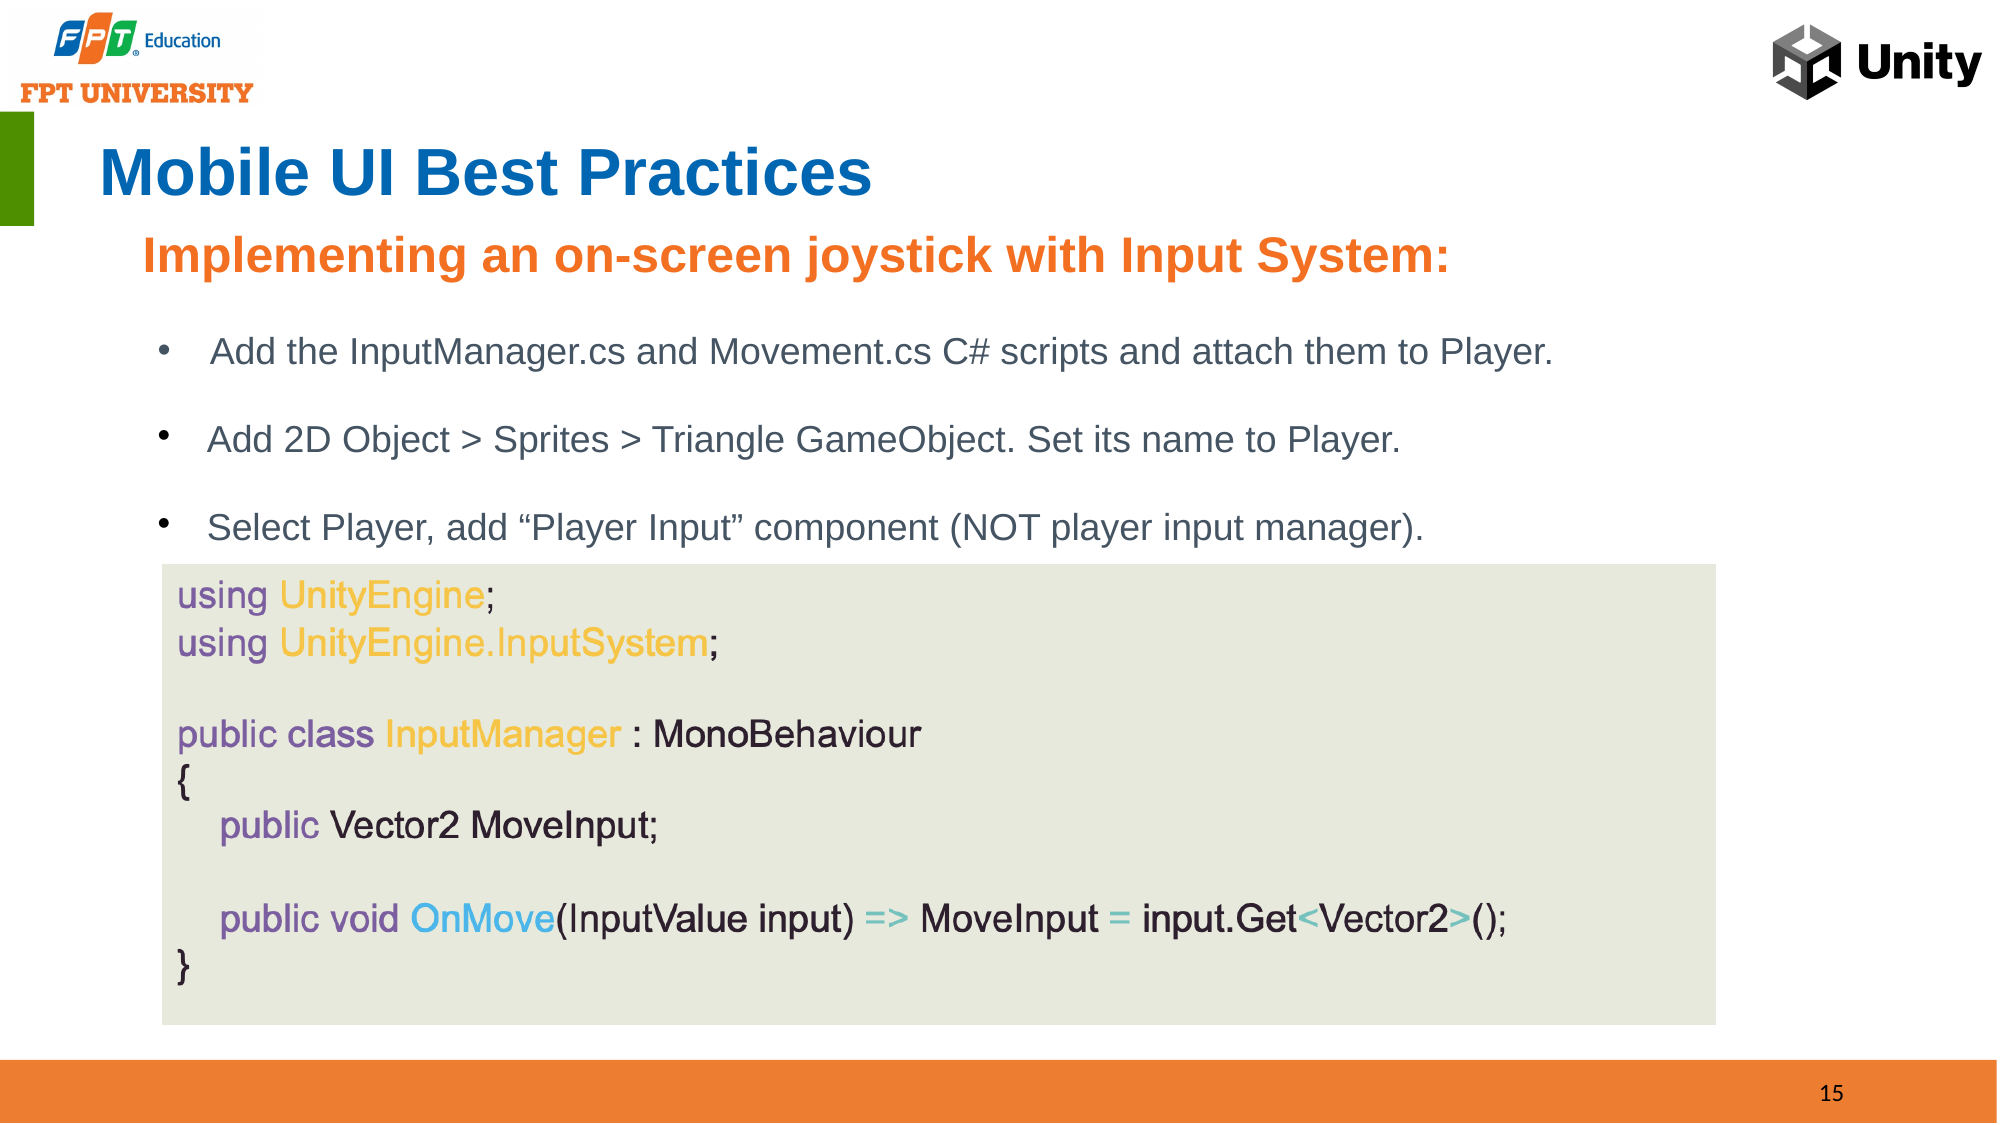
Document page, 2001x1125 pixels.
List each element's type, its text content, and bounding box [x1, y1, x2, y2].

picture [1765, 0, 1991, 125]
text_box Implementing an on-screen joystick with Input System: [142, 229, 1580, 322]
slide_number 15 [1412, 1063, 1860, 1121]
picture [4, 4, 262, 108]
title Mobile UI Best Practices [99, 115, 1843, 233]
picture [160, 562, 1719, 1028]
subtitle Add the InputManager.cs and Movement.cs C# scripts and attach them to Player. Add 2D Object > Sprites > Triangle GameObject. Set its name to Player. Select Player, add “Player Input” component (NOT player input manager). [142, 296, 1937, 1000]
